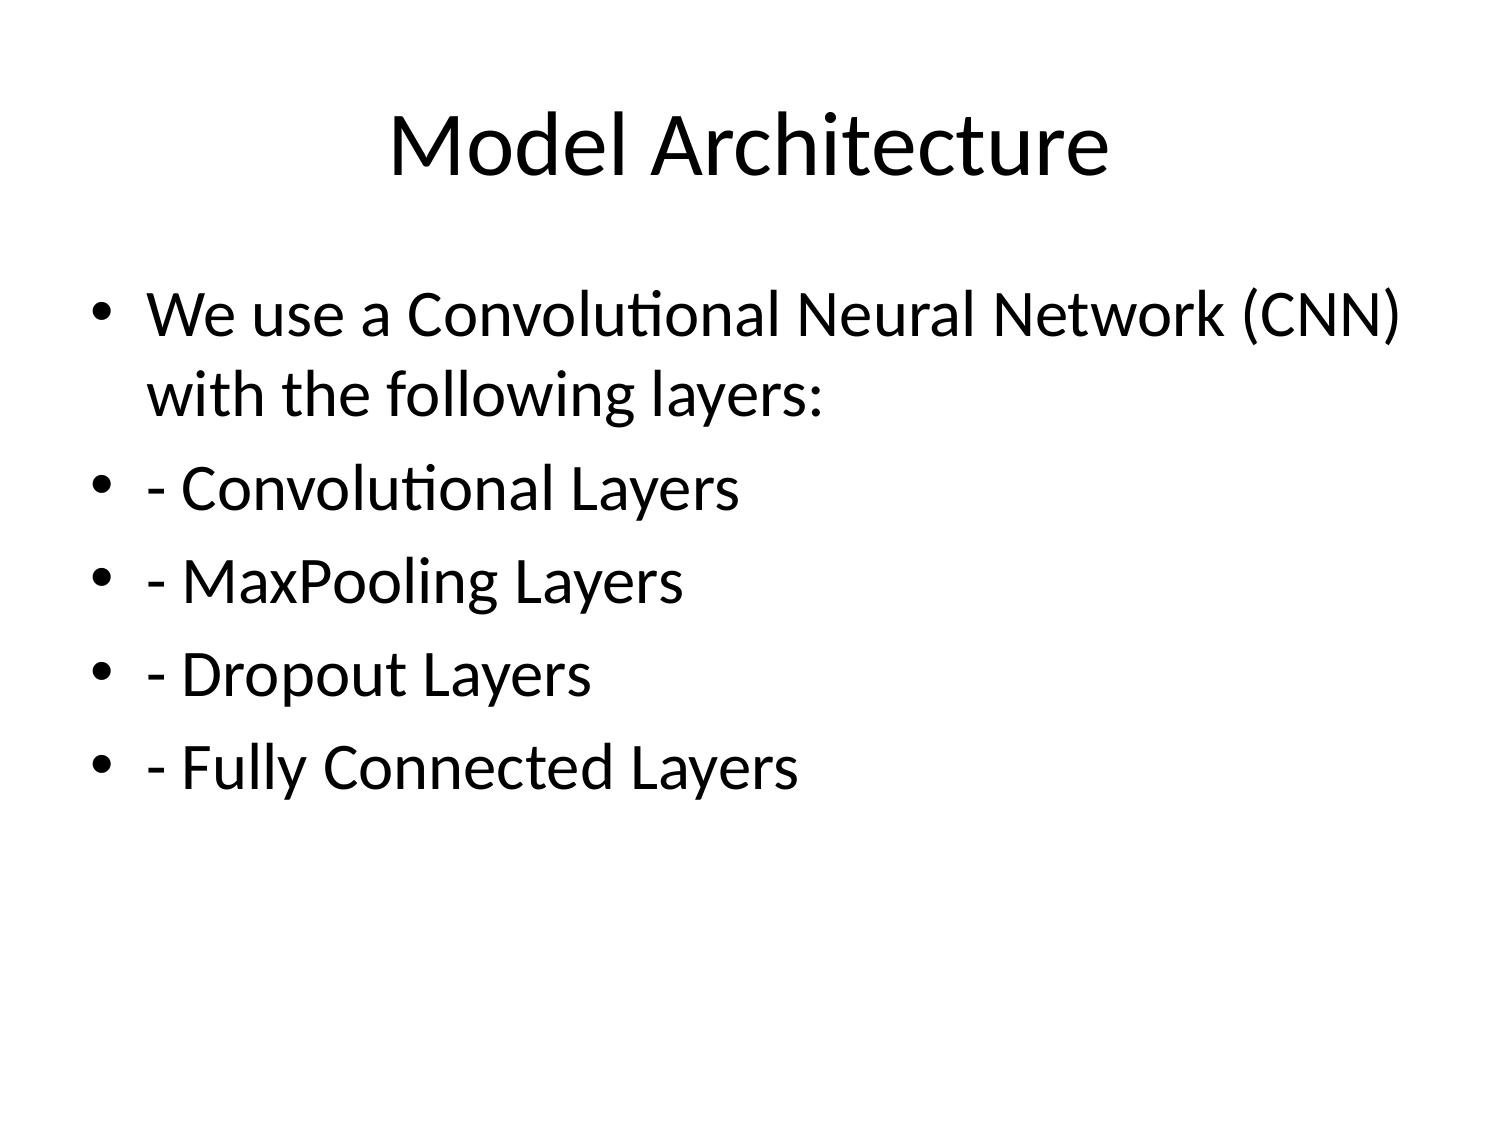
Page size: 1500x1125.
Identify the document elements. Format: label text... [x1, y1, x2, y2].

title Model Architecture [75, 45, 1425, 233]
list We use a Convolutional Neural Network (CNN) with the following layers: - Convolutional Layers - MaxPooling Layers - Dropout Layers - Fully Connected Layers [75, 262, 1425, 1005]
